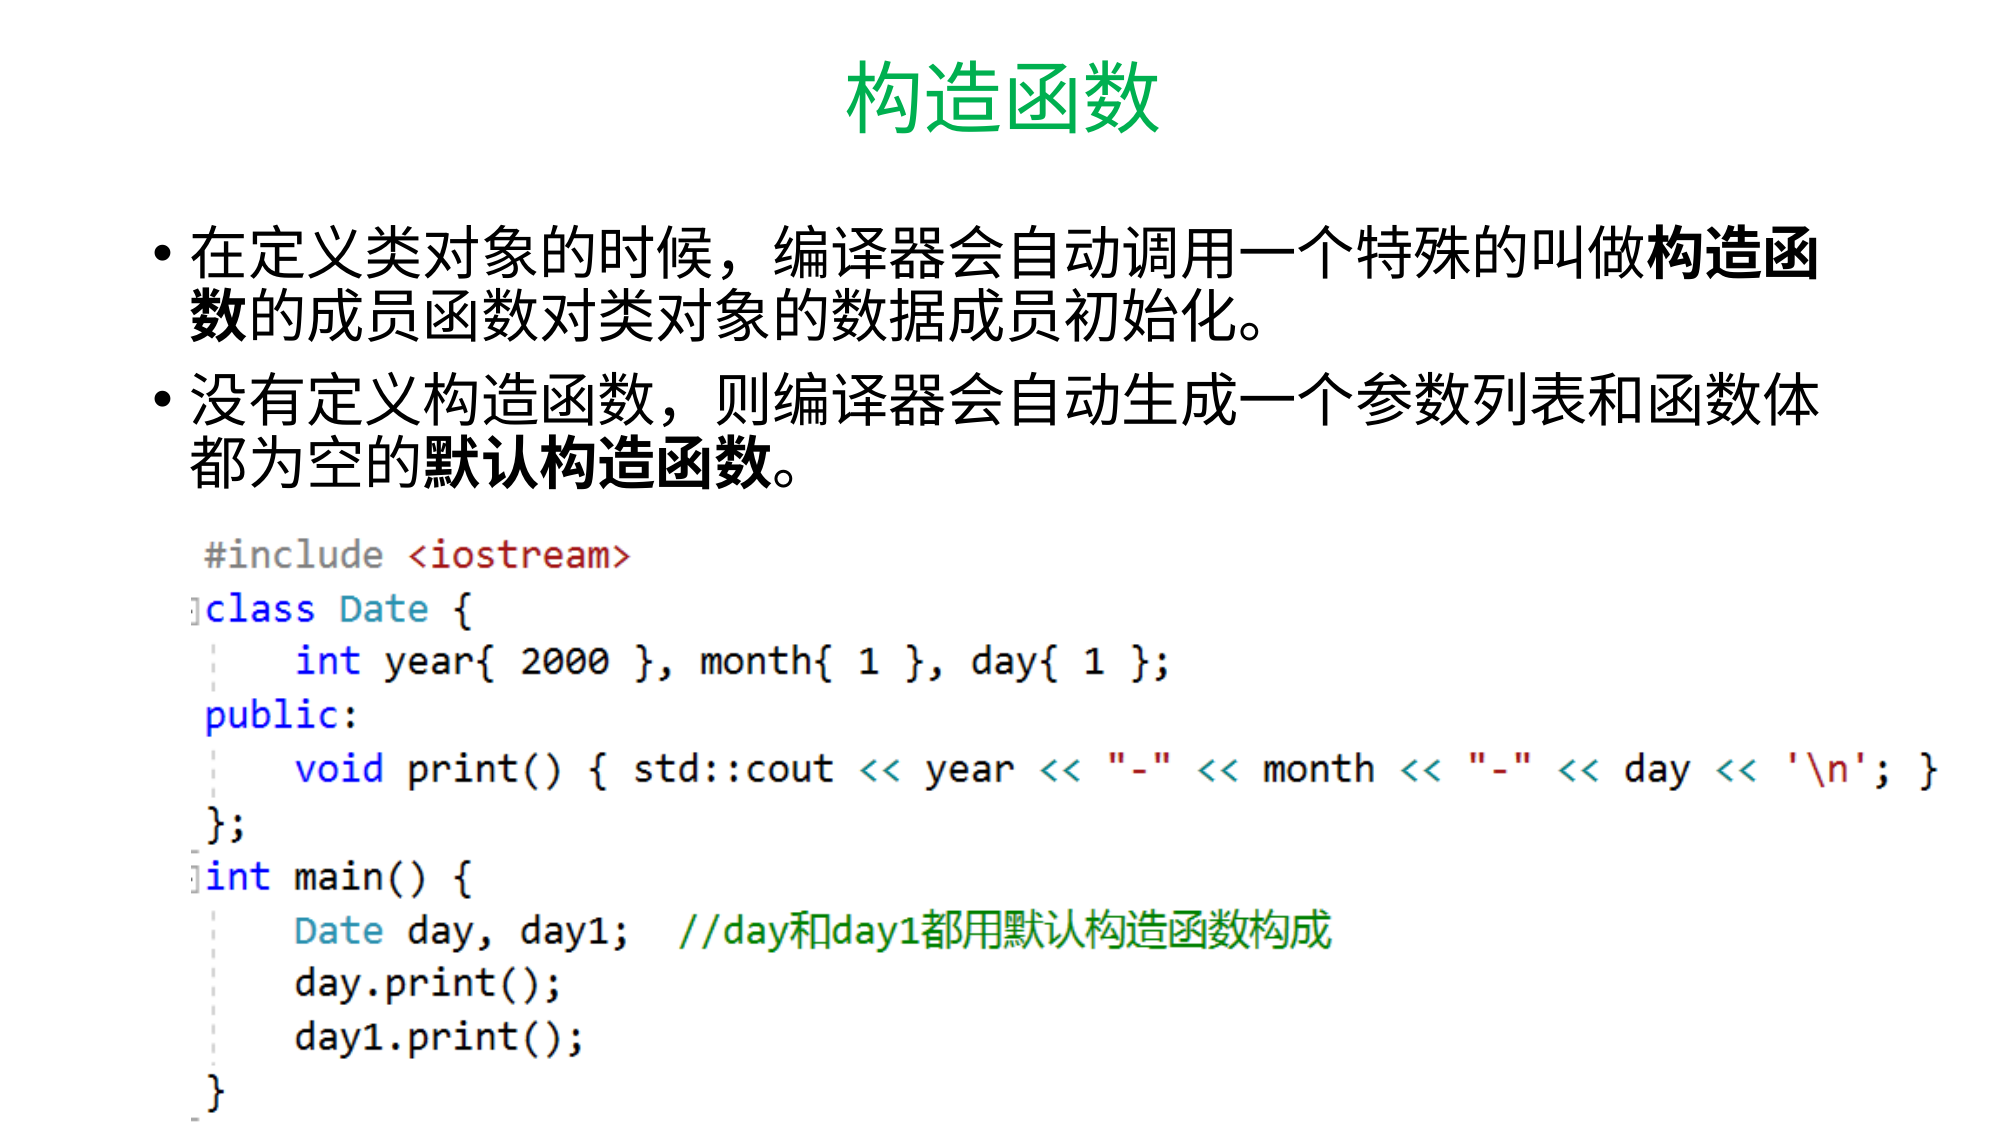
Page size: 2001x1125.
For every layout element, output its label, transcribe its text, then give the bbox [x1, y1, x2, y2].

picture [191, 530, 1962, 1125]
list 在定义类对象的时候，编译器会自动调用一个特殊的叫做构造函数的成员函数对类对象的数据成员初始化。 没有定义构造函数，则编译器会自动生成一个参数列表和函数体都为空的默认构造函数。 [137, 216, 1863, 1014]
title 构造函数 [140, 18, 1866, 185]
